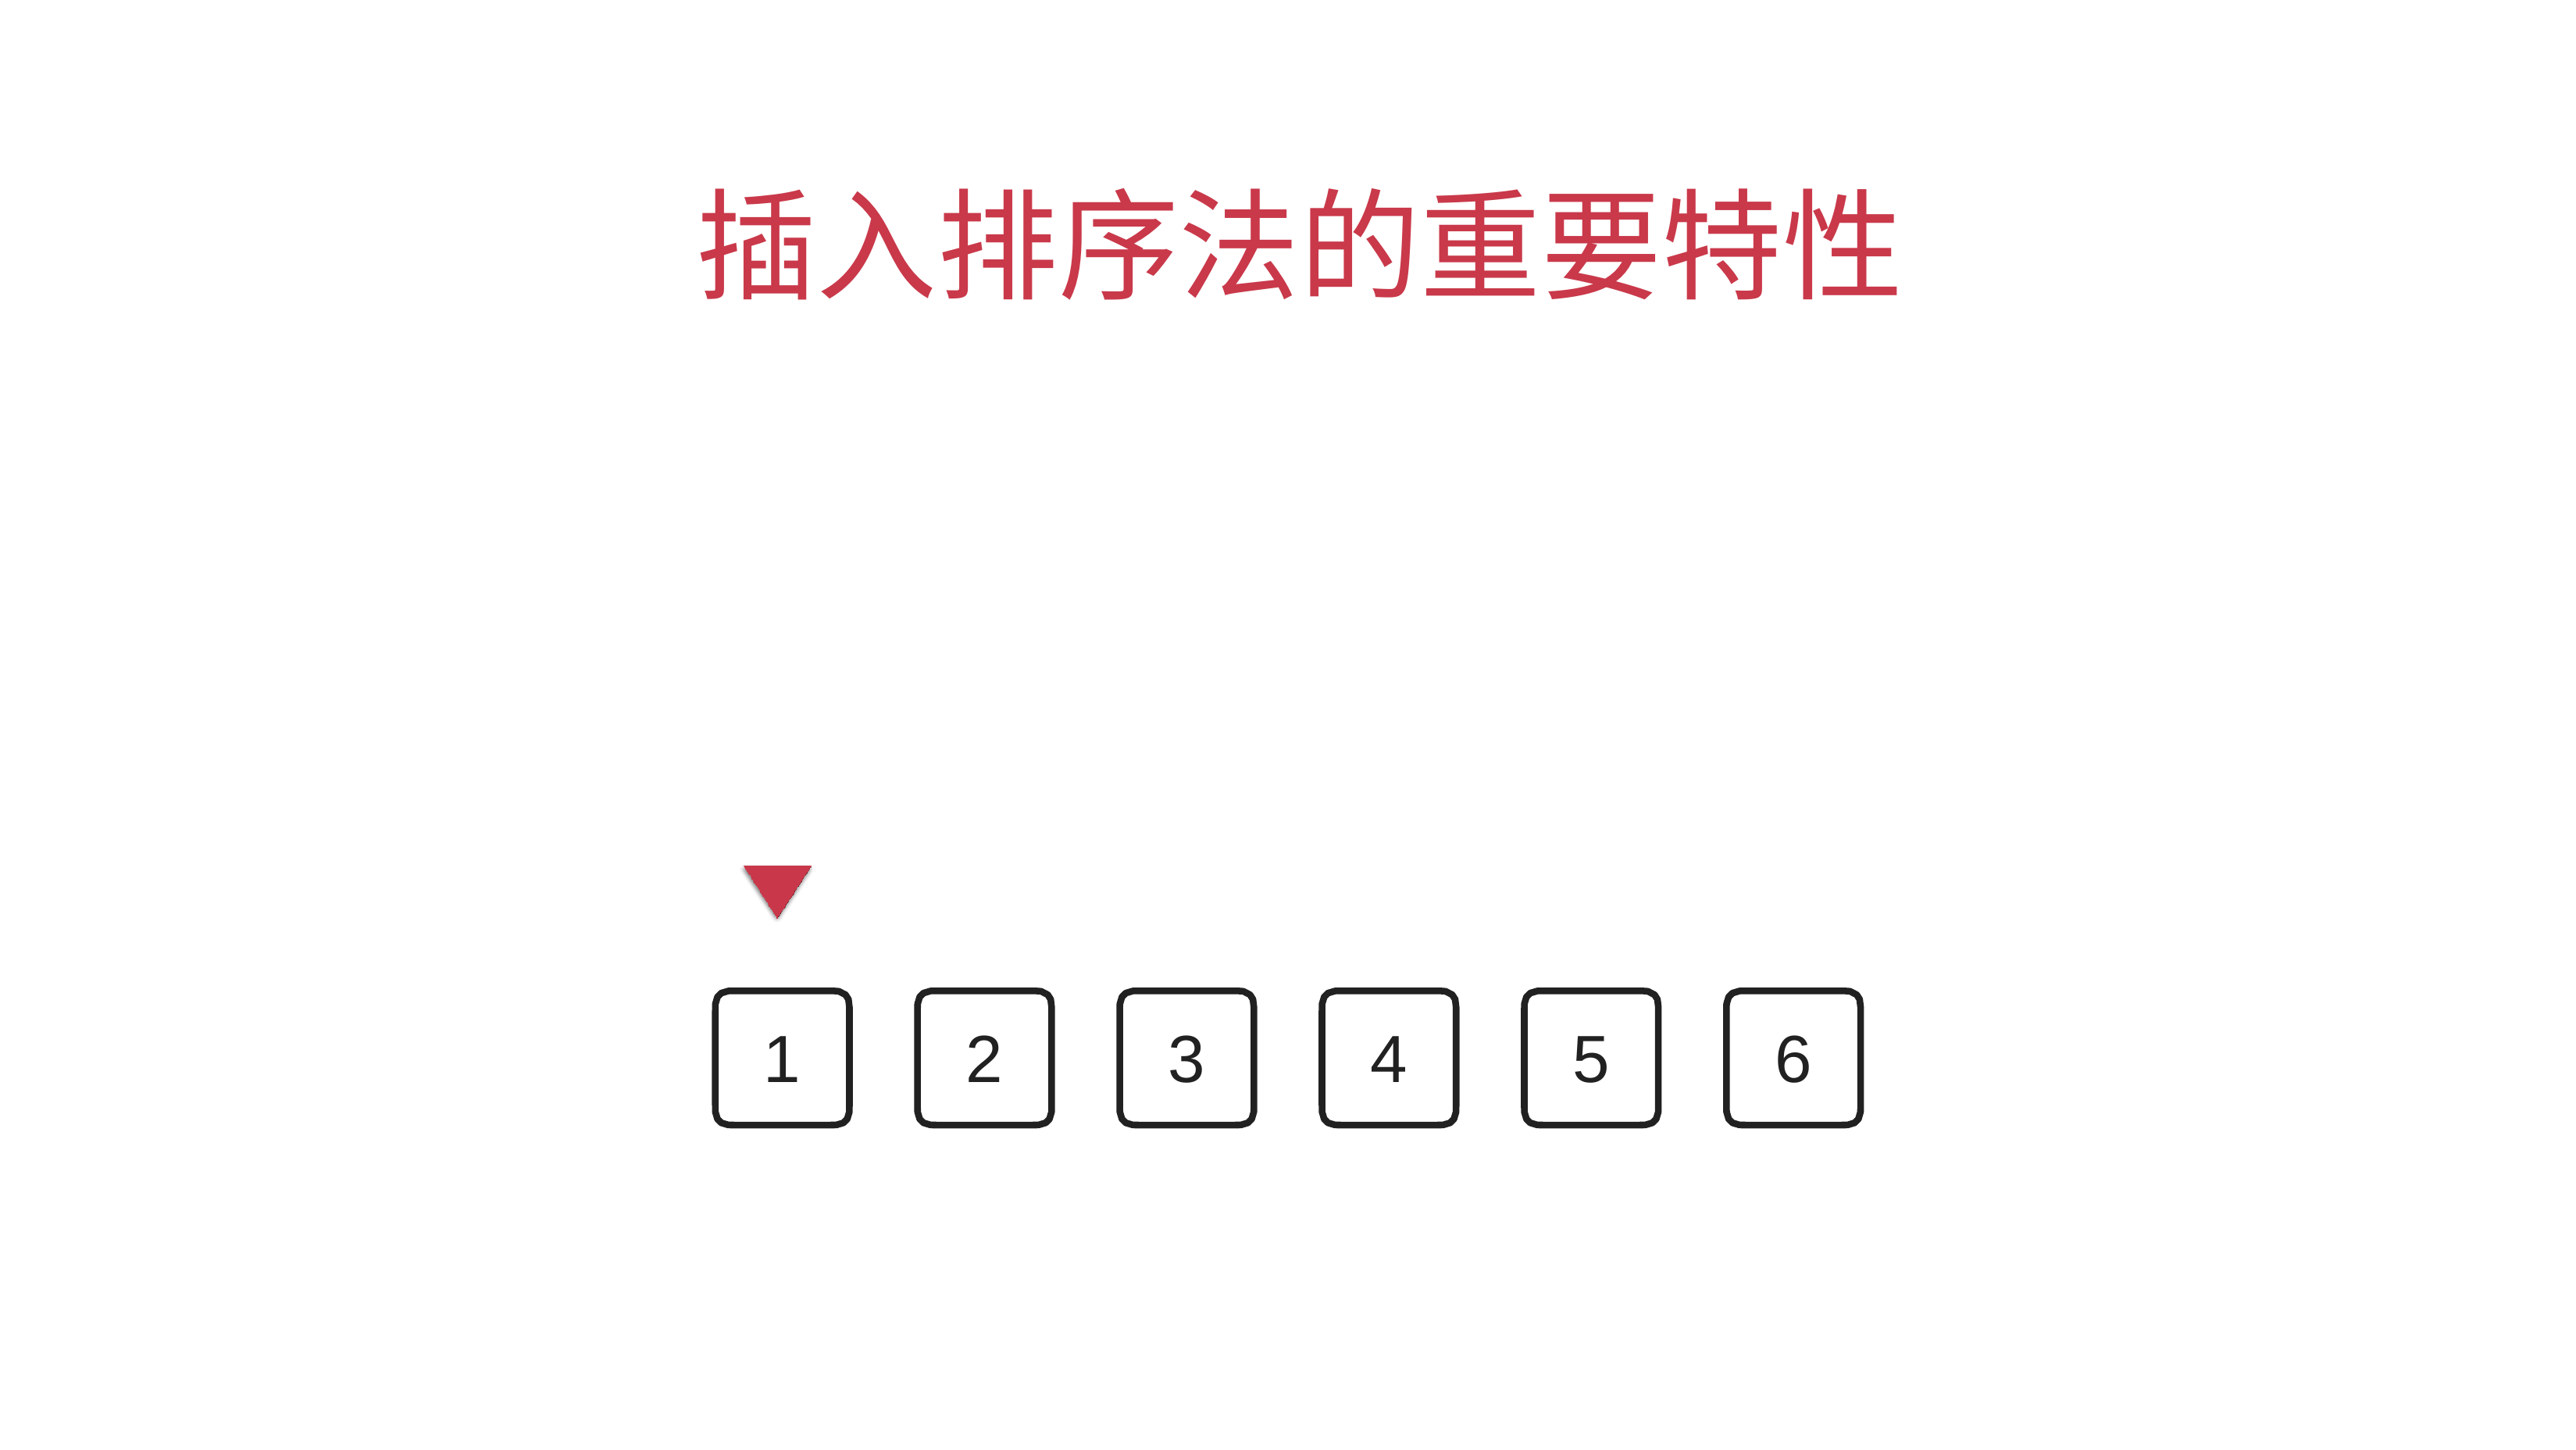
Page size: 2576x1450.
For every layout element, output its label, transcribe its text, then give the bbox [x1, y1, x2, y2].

text_box 5 [1571, 1013, 1612, 1096]
text_box [1119, 991, 1254, 1126]
text_box [1524, 991, 1659, 1126]
text_box [738, 864, 816, 926]
text_box 2 [964, 1013, 1005, 1096]
title 插⼊排序法的重要特性 [694, 168, 1906, 412]
text_box [1322, 991, 1457, 1126]
text_box 1 [762, 1013, 803, 1096]
text_box [715, 991, 850, 1126]
text_box 3 [1166, 1013, 1208, 1096]
text_box 4 [1368, 1013, 1410, 1096]
text_box 6 [1773, 1013, 1814, 1096]
text_box [917, 991, 1052, 1126]
text_box [742, 865, 812, 919]
text_box [1726, 991, 1861, 1126]
